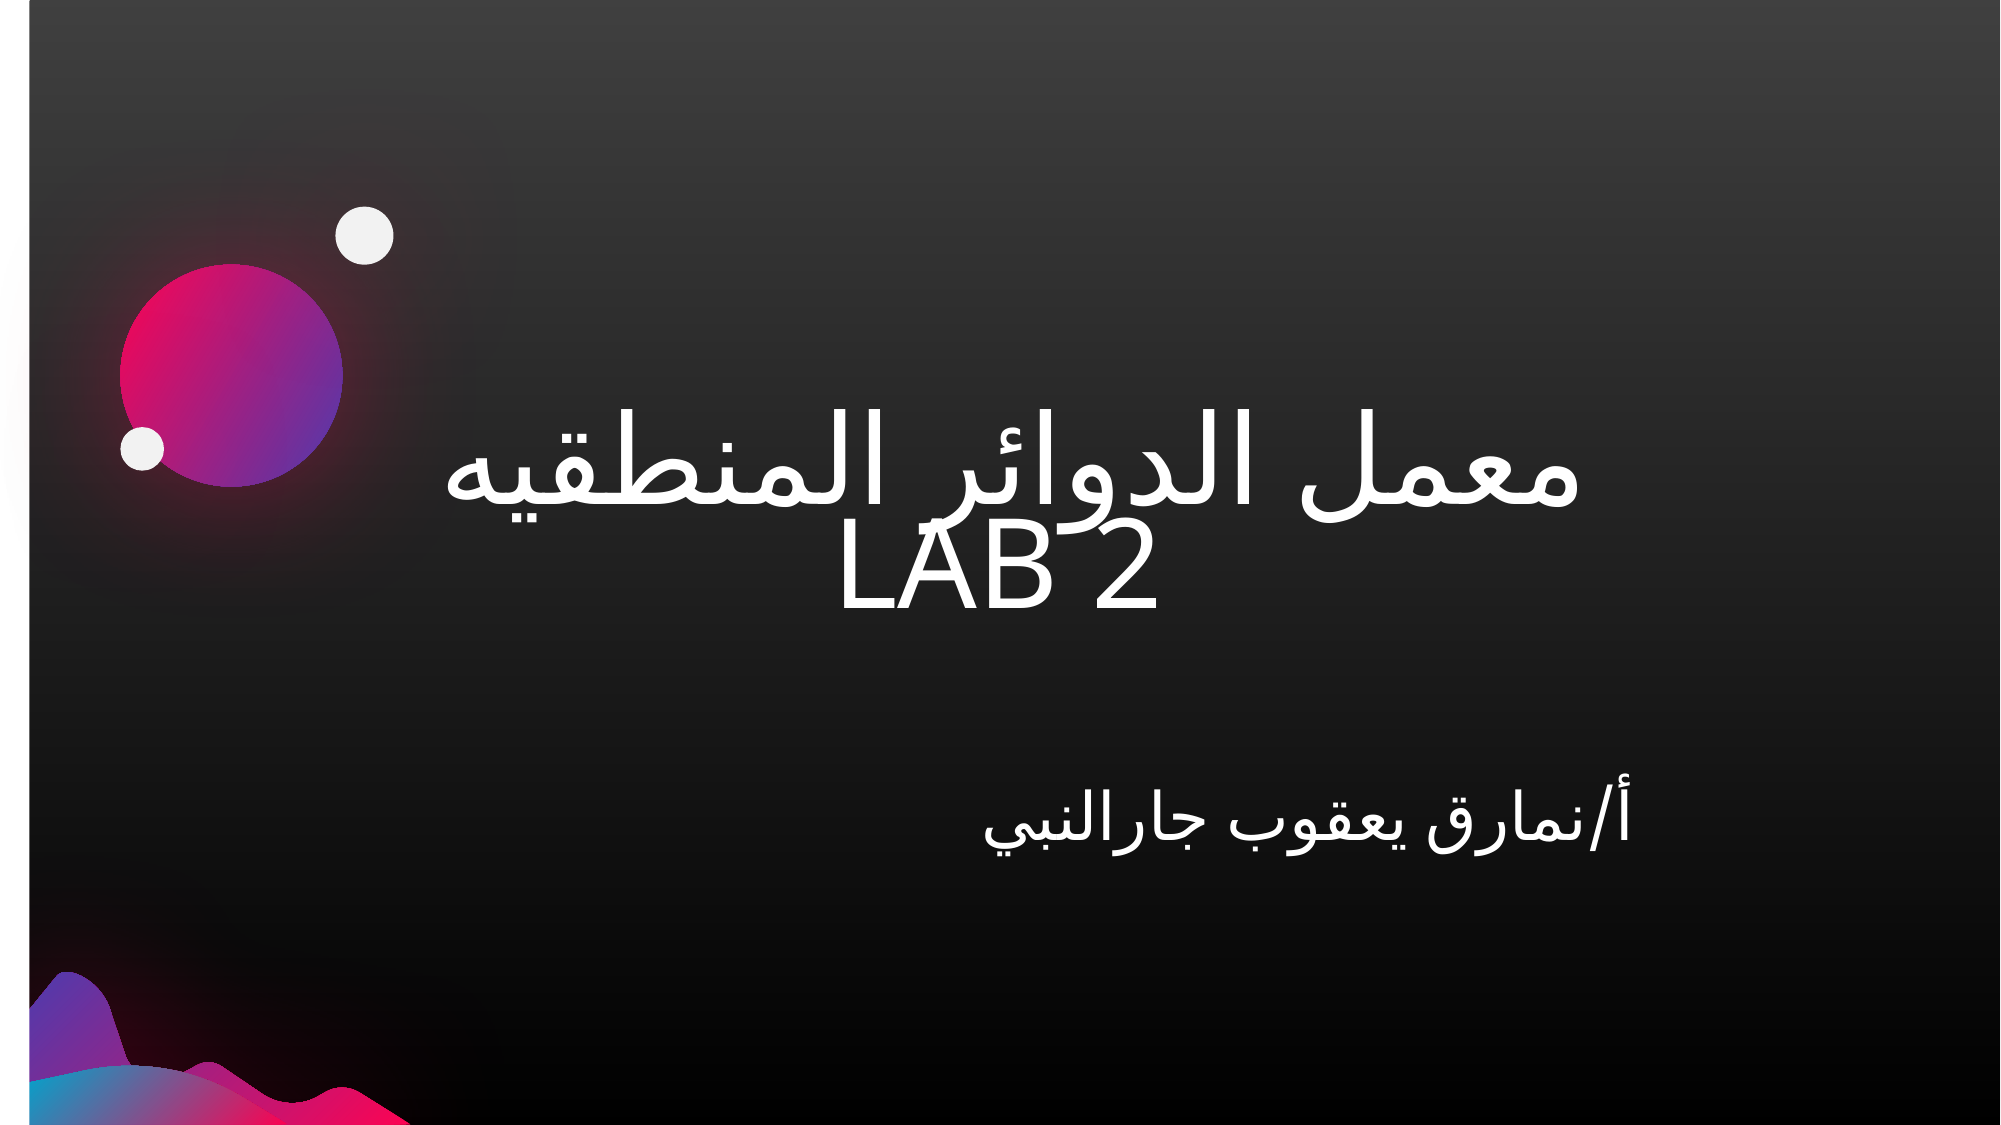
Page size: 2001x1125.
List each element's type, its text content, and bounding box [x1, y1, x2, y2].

subtitle أ/نمارق يعقوب جارالنبي [795, 782, 1635, 955]
title معمل الدوائر المنطقيه LAB 2 [285, 115, 1743, 634]
